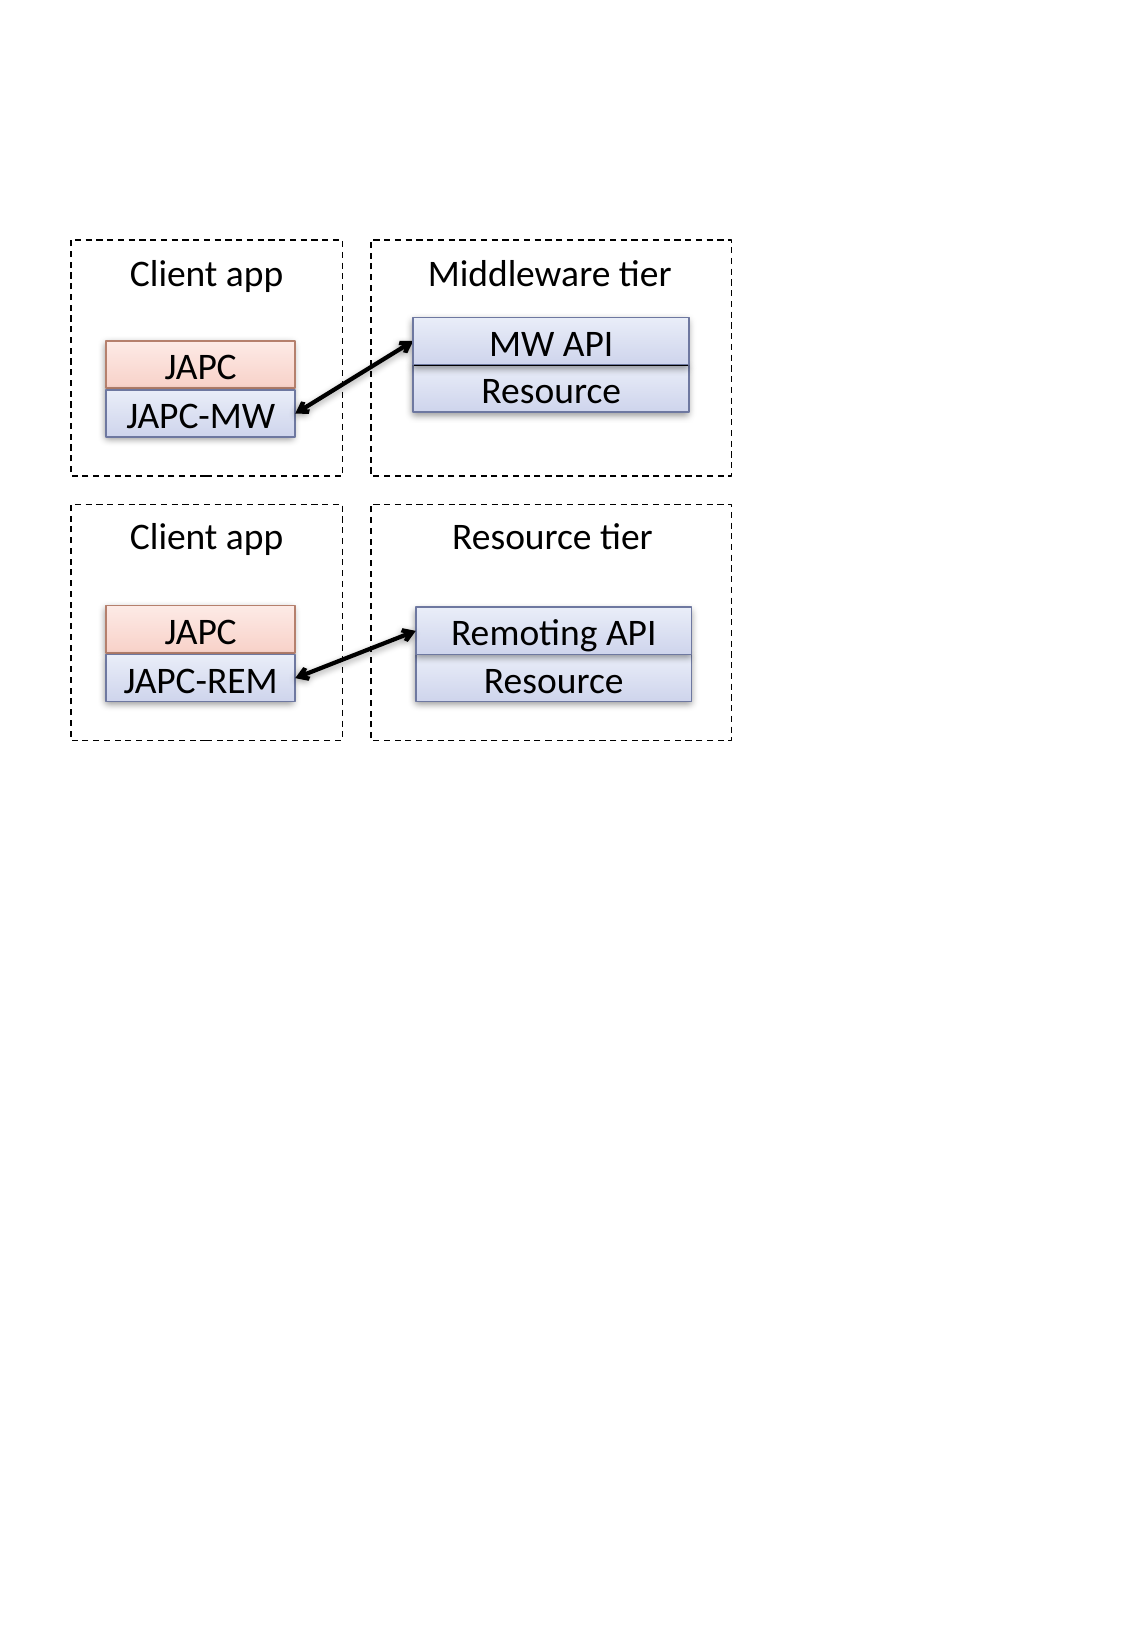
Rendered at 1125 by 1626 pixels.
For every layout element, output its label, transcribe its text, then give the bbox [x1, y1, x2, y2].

text_box Middleware tier [369, 241, 731, 302]
text_box JAPC [105, 340, 293, 388]
text_box Resource [418, 373, 690, 413]
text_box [295, 630, 417, 679]
text_box Client app [70, 504, 343, 565]
text_box Remoting API [415, 606, 692, 655]
text_box [369, 238, 734, 478]
text_box JAPC-REM [105, 654, 296, 702]
text_box JAPC-MW [105, 389, 296, 438]
text_box Client app [70, 241, 343, 302]
text_box Resource [415, 662, 692, 702]
text_box [69, 565, 345, 743]
text_box JAPC [105, 605, 296, 653]
text_box [69, 300, 345, 478]
text_box MW API [412, 317, 690, 365]
text_box [369, 552, 734, 743]
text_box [294, 340, 414, 414]
text_box Resource tier [370, 504, 735, 565]
